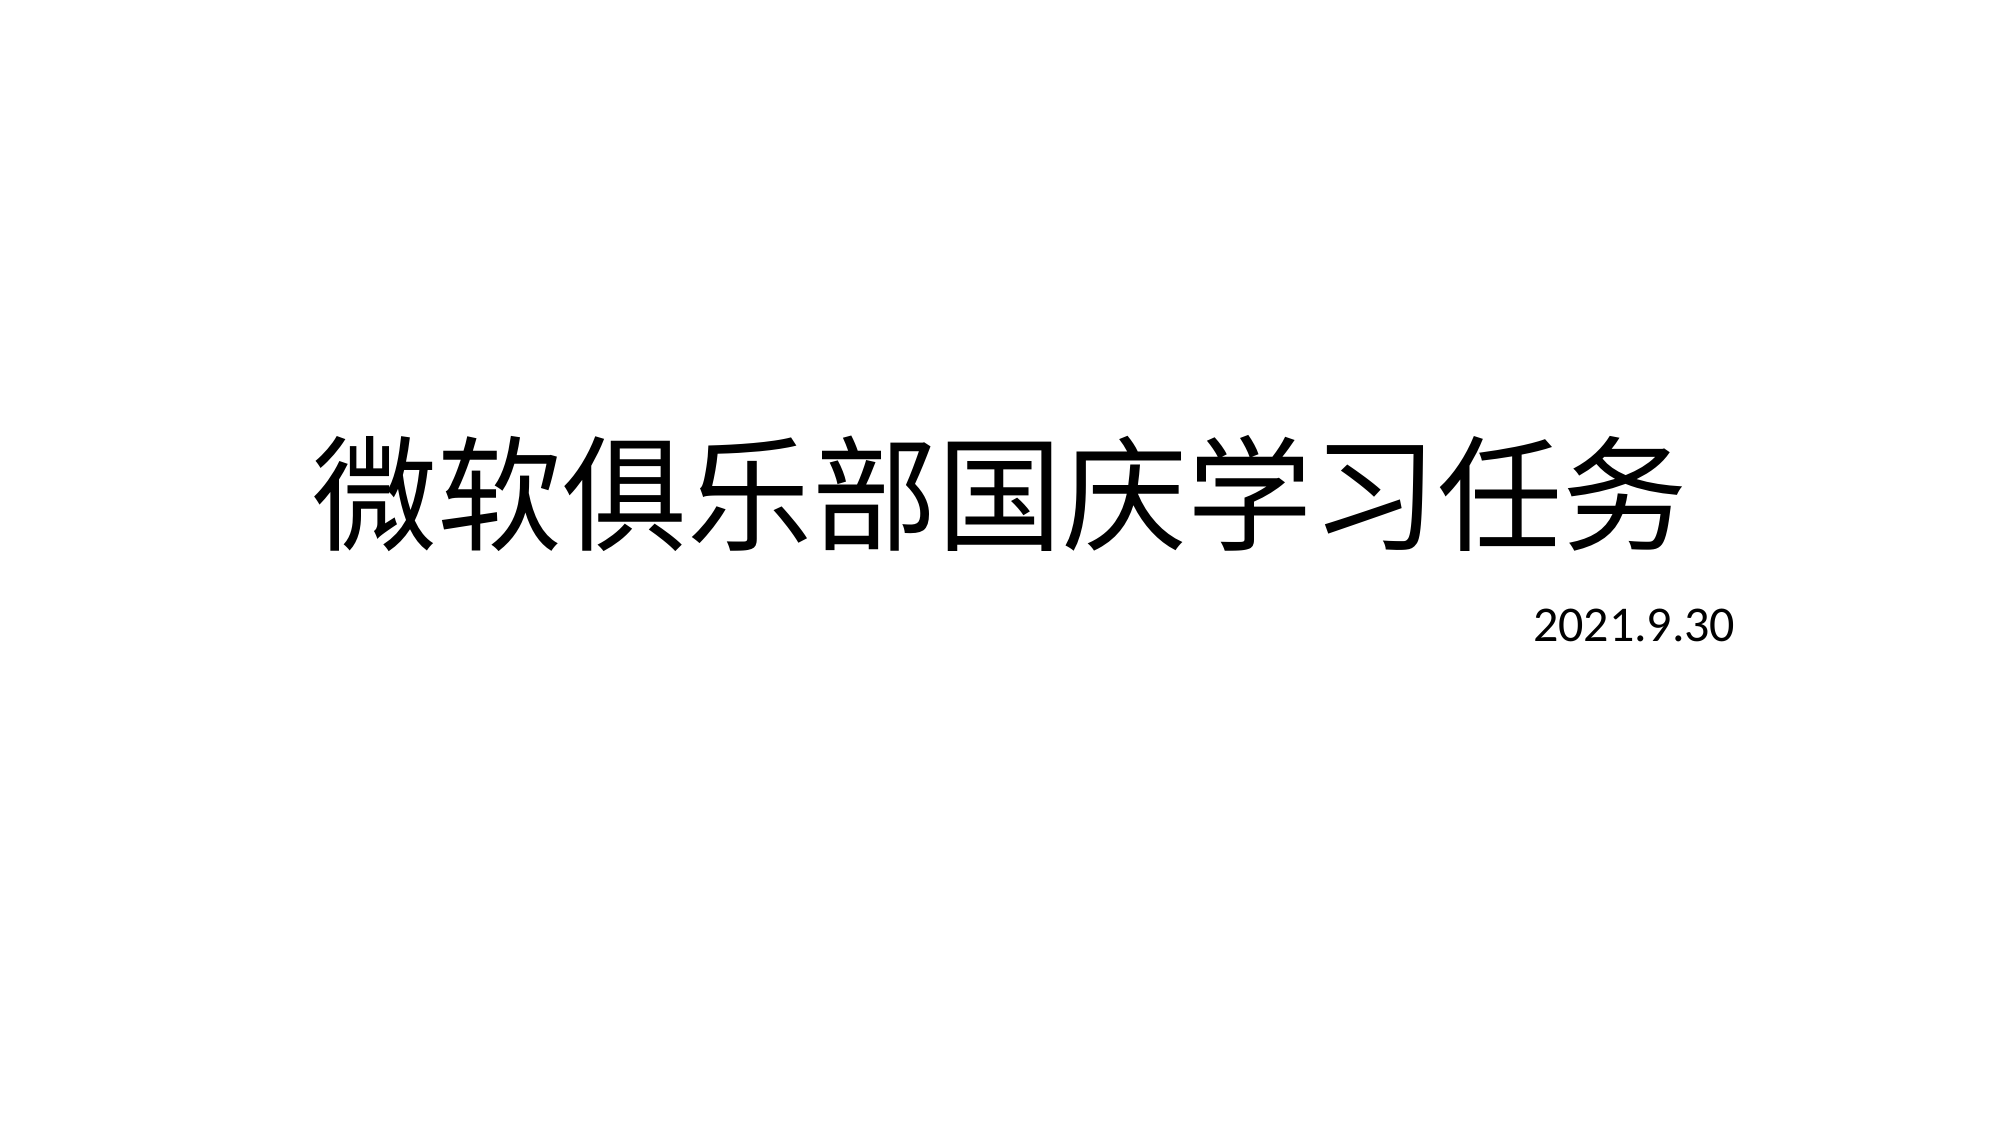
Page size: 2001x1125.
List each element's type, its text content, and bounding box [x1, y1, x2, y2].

title 微软俱乐部国庆学习任务 [249, 184, 1750, 576]
subtitle 2021.9.30 [249, 590, 1750, 863]
